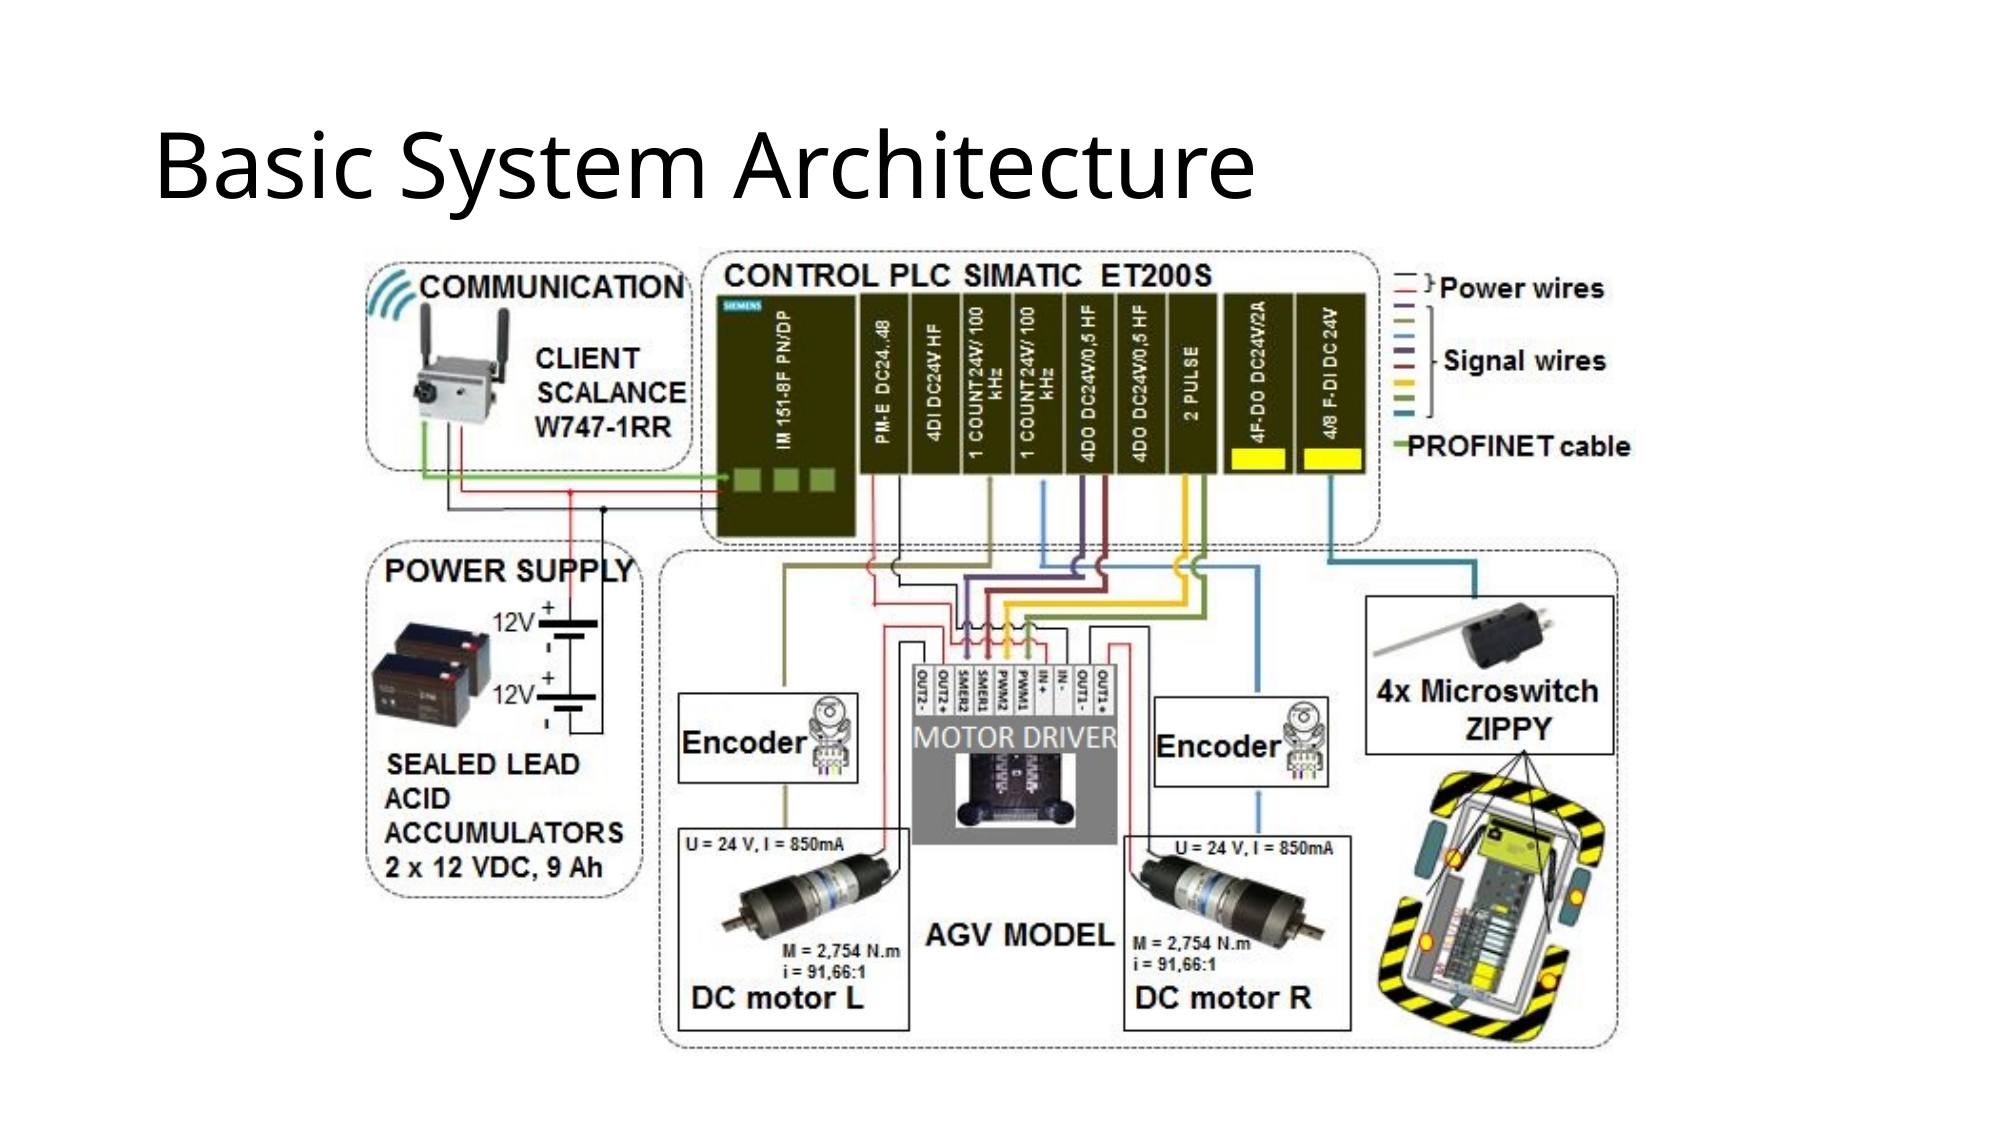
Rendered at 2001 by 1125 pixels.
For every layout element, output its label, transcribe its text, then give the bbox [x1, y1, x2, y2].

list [363, 247, 1636, 1053]
title Basic System Architecture [137, 59, 1863, 278]
